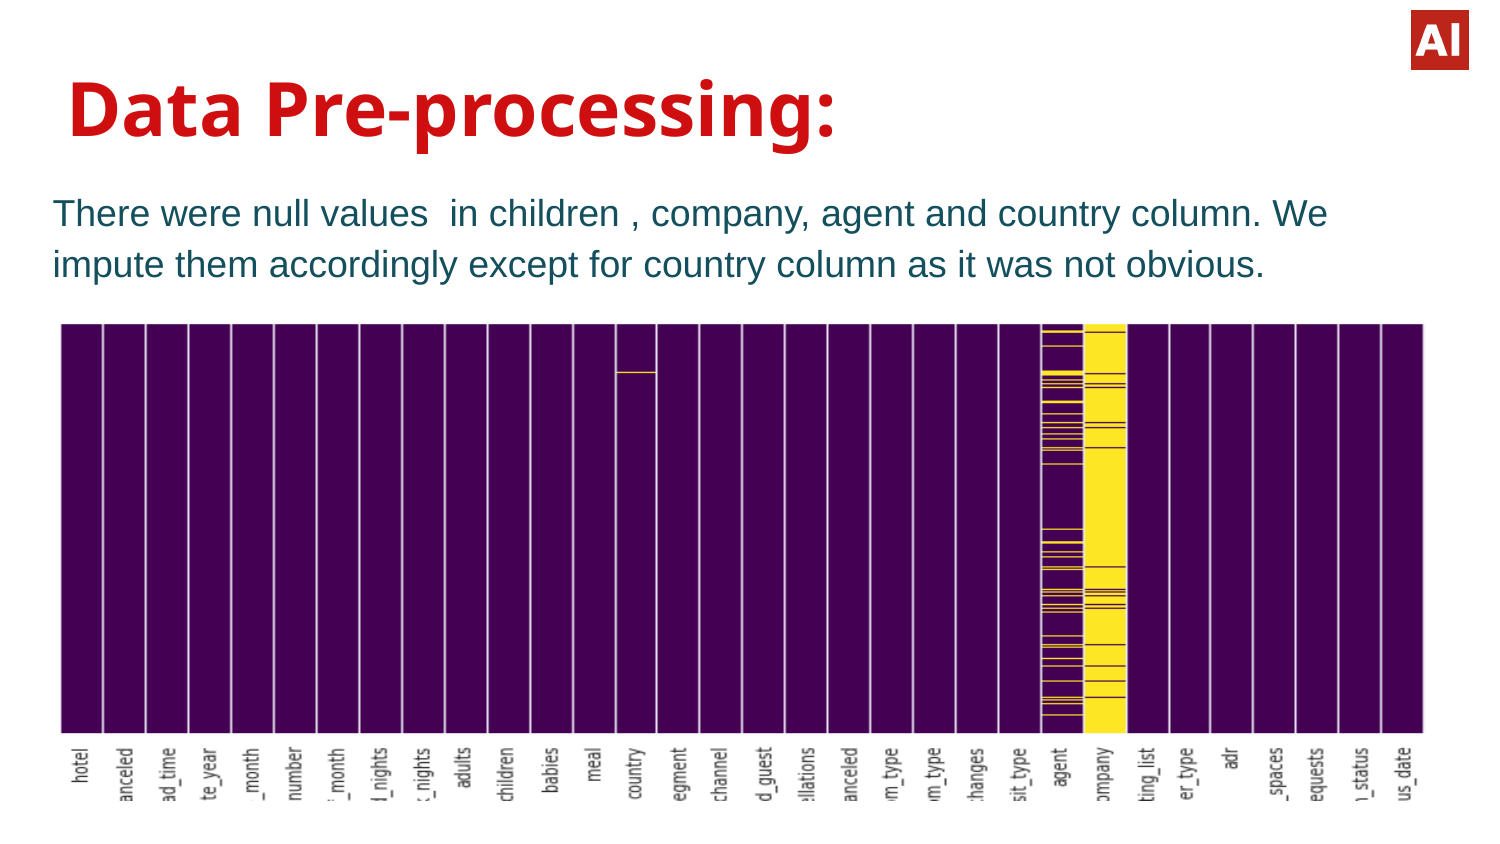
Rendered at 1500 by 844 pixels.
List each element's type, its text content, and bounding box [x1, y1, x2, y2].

picture [1411, 10, 1469, 70]
list There were null values in children , company, agent and country column. We impute them accordingly except for country column as it was not obvious. [18, 166, 1449, 292]
picture [0, 293, 1482, 821]
title Data Pre-processing: [51, 40, 1449, 166]
